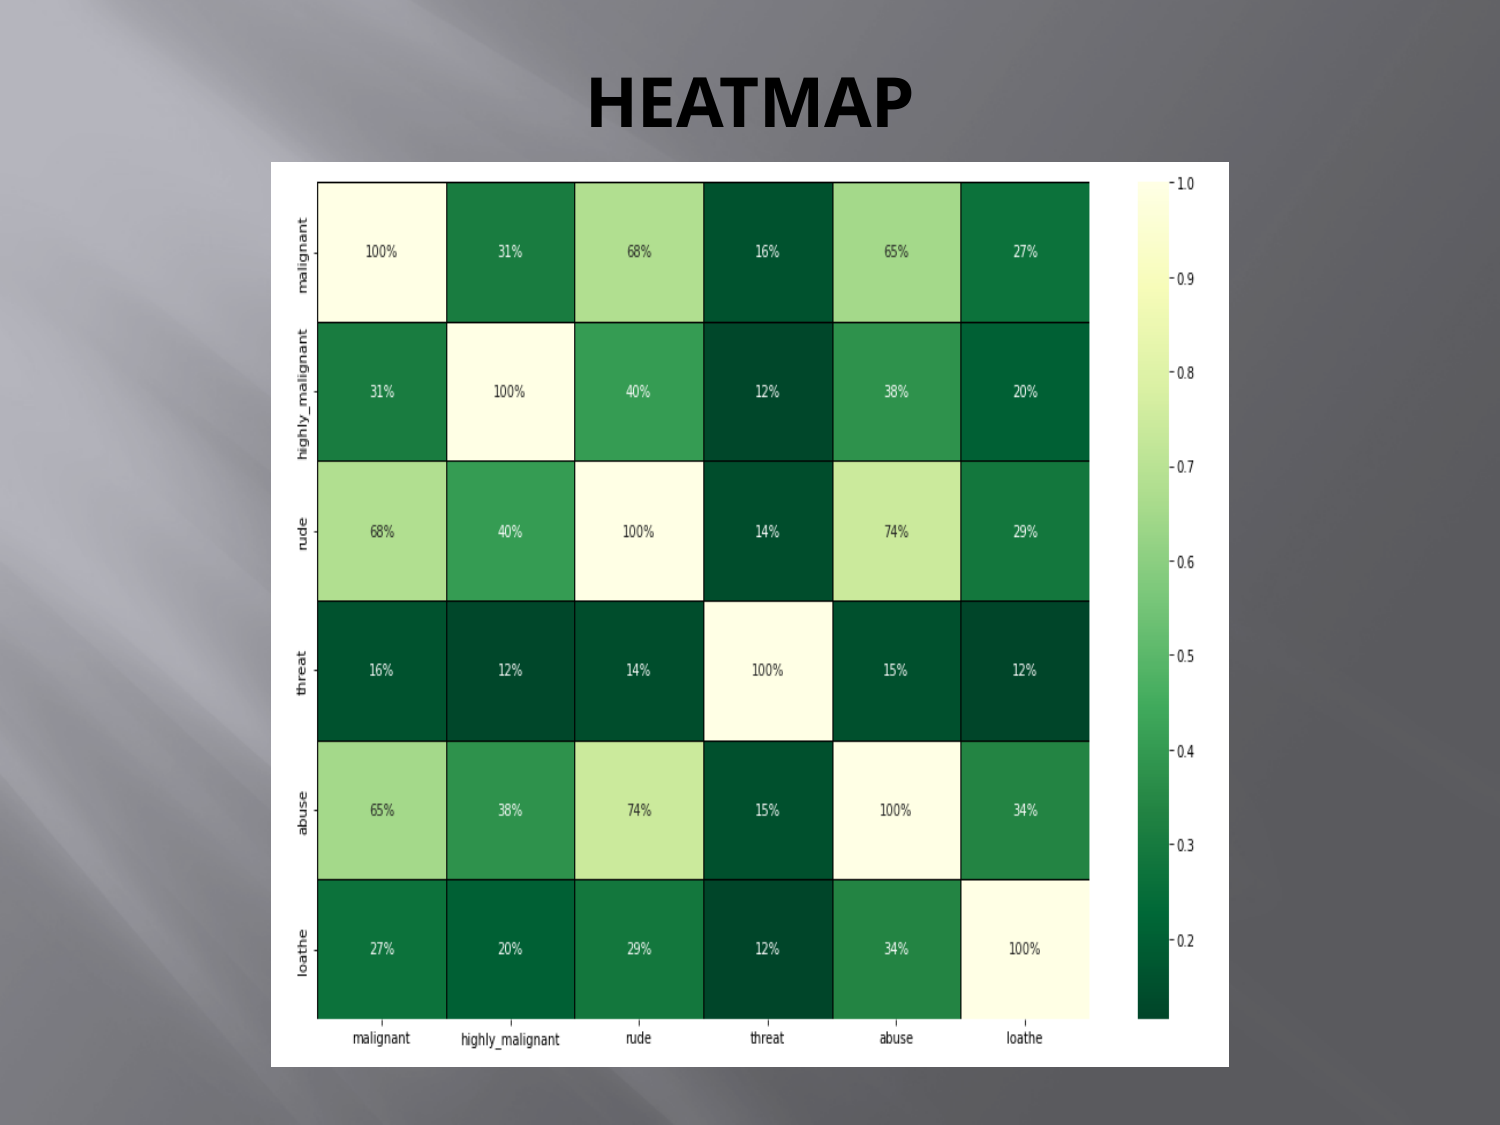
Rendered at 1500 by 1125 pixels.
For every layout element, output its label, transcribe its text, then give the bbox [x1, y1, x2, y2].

picture [270, 162, 1230, 1067]
title HEATMAP [575, 41, 925, 142]
